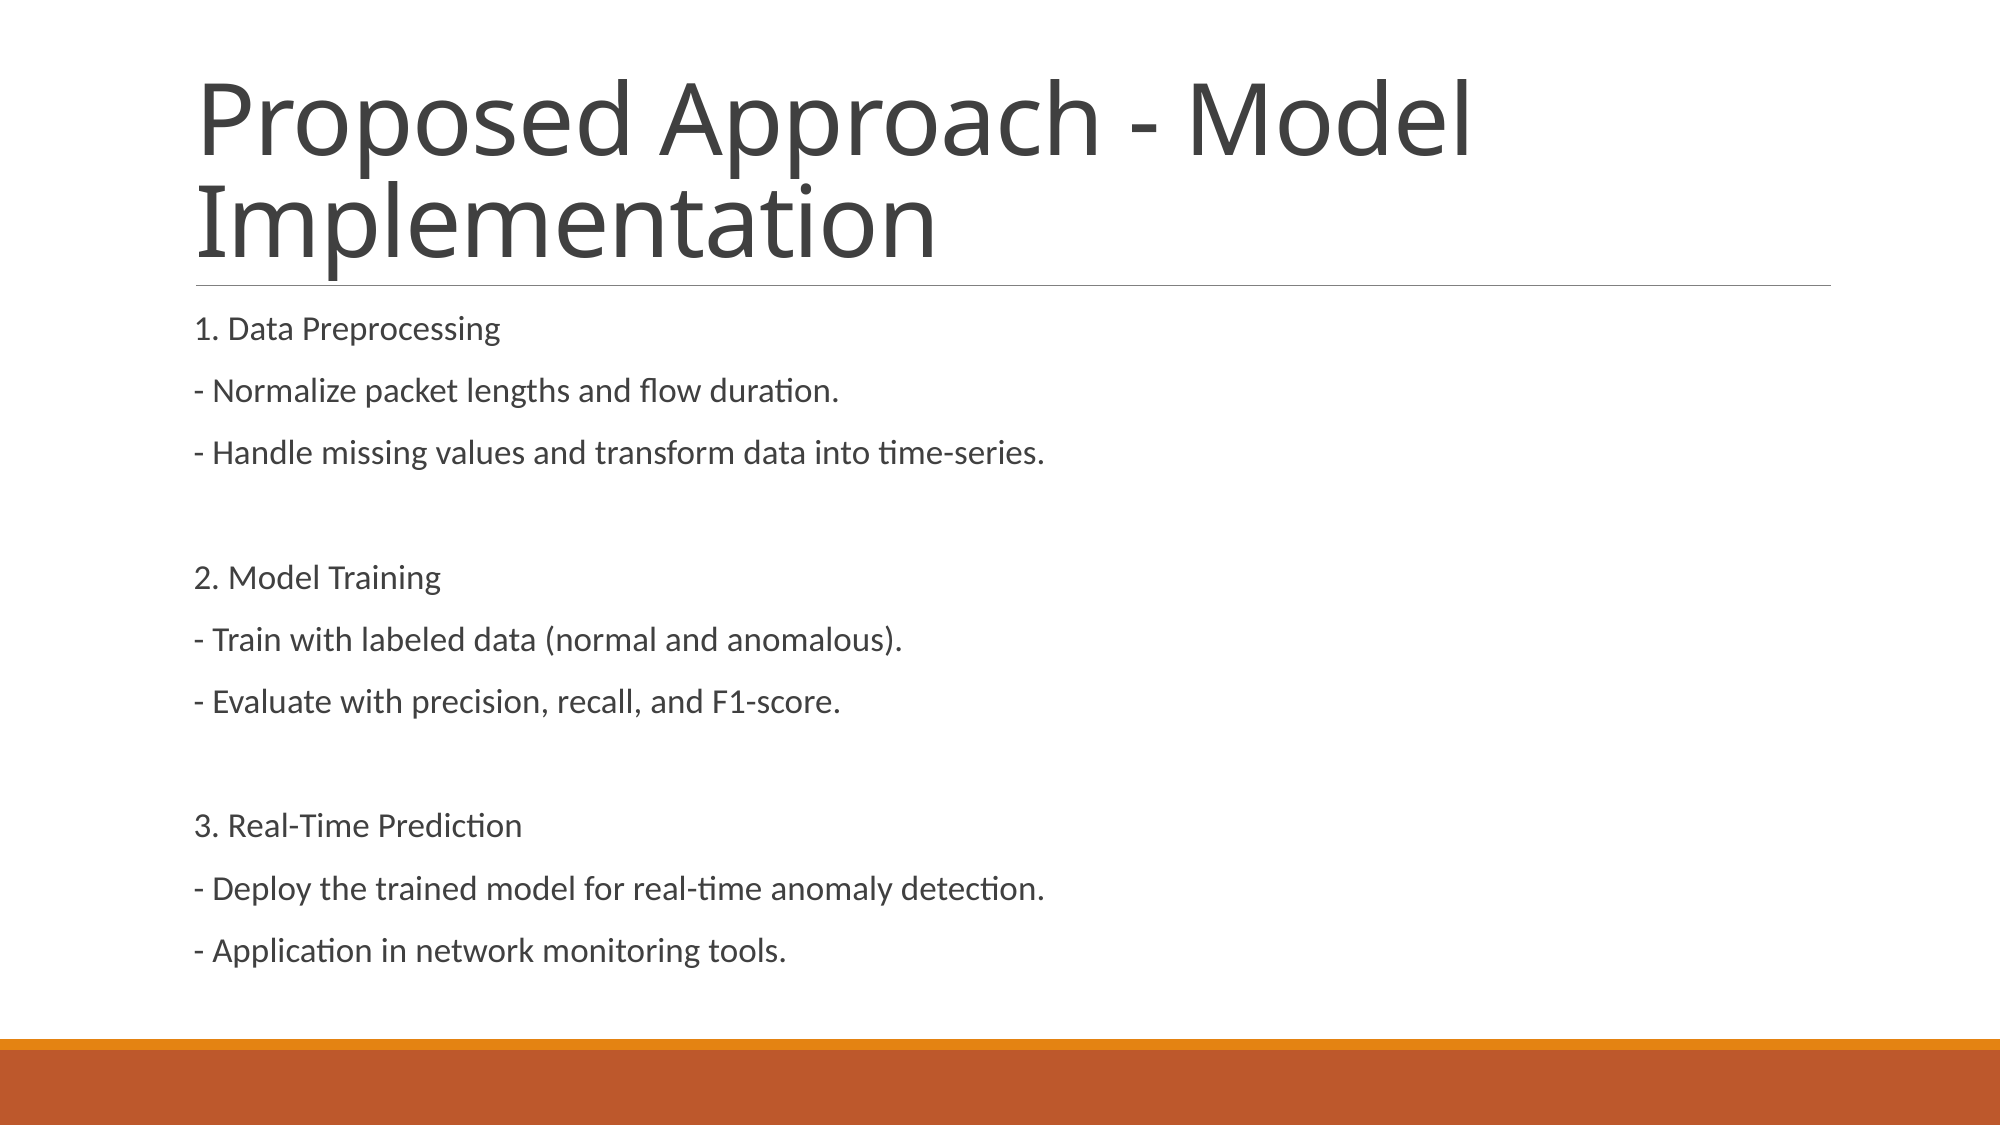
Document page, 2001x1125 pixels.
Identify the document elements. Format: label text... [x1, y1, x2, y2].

list 1. Data Preprocessing - Normalize packet lengths and flow duration. - Handle missing values and transform data into time-series. 2. Model Training - Train with labeled data (normal and anomalous). - Evaluate with precision, recall, and F1-score. 3. Real-Time Prediction - Deploy the trained model for real-time anomaly detection. - Application in network monitoring tools. [180, 302, 1830, 985]
title Proposed Approach - Model Implementation [180, 47, 1830, 285]
